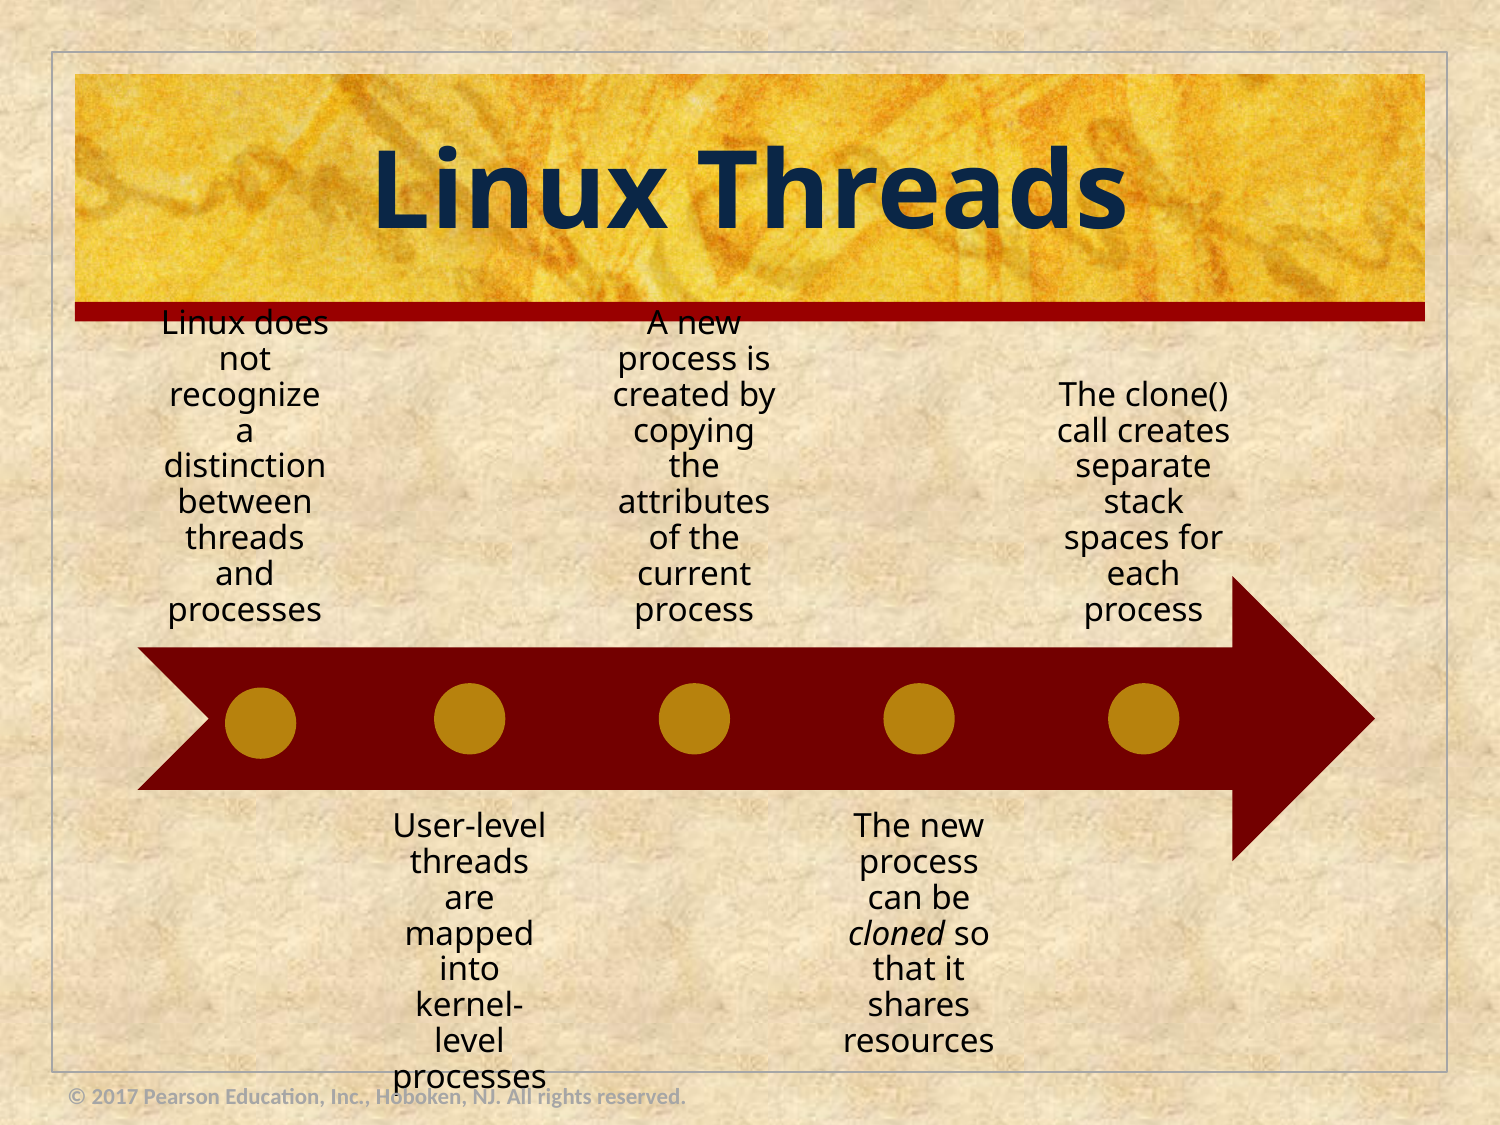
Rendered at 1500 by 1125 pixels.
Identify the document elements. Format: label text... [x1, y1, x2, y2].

picture [655, 354, 665, 361]
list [136, 361, 1376, 1076]
picture [244, 354, 254, 361]
picture [53, 53, 1446, 1071]
picture [0, 0, 1500, 1125]
title Linux Threads [108, 74, 1392, 250]
picture [623, 354, 633, 361]
picture [691, 354, 700, 359]
picture [224, 354, 233, 361]
footer © 2017 Pearson Education, Inc., Hoboken, NJ. All rights reserved. [52, 1065, 938, 1125]
